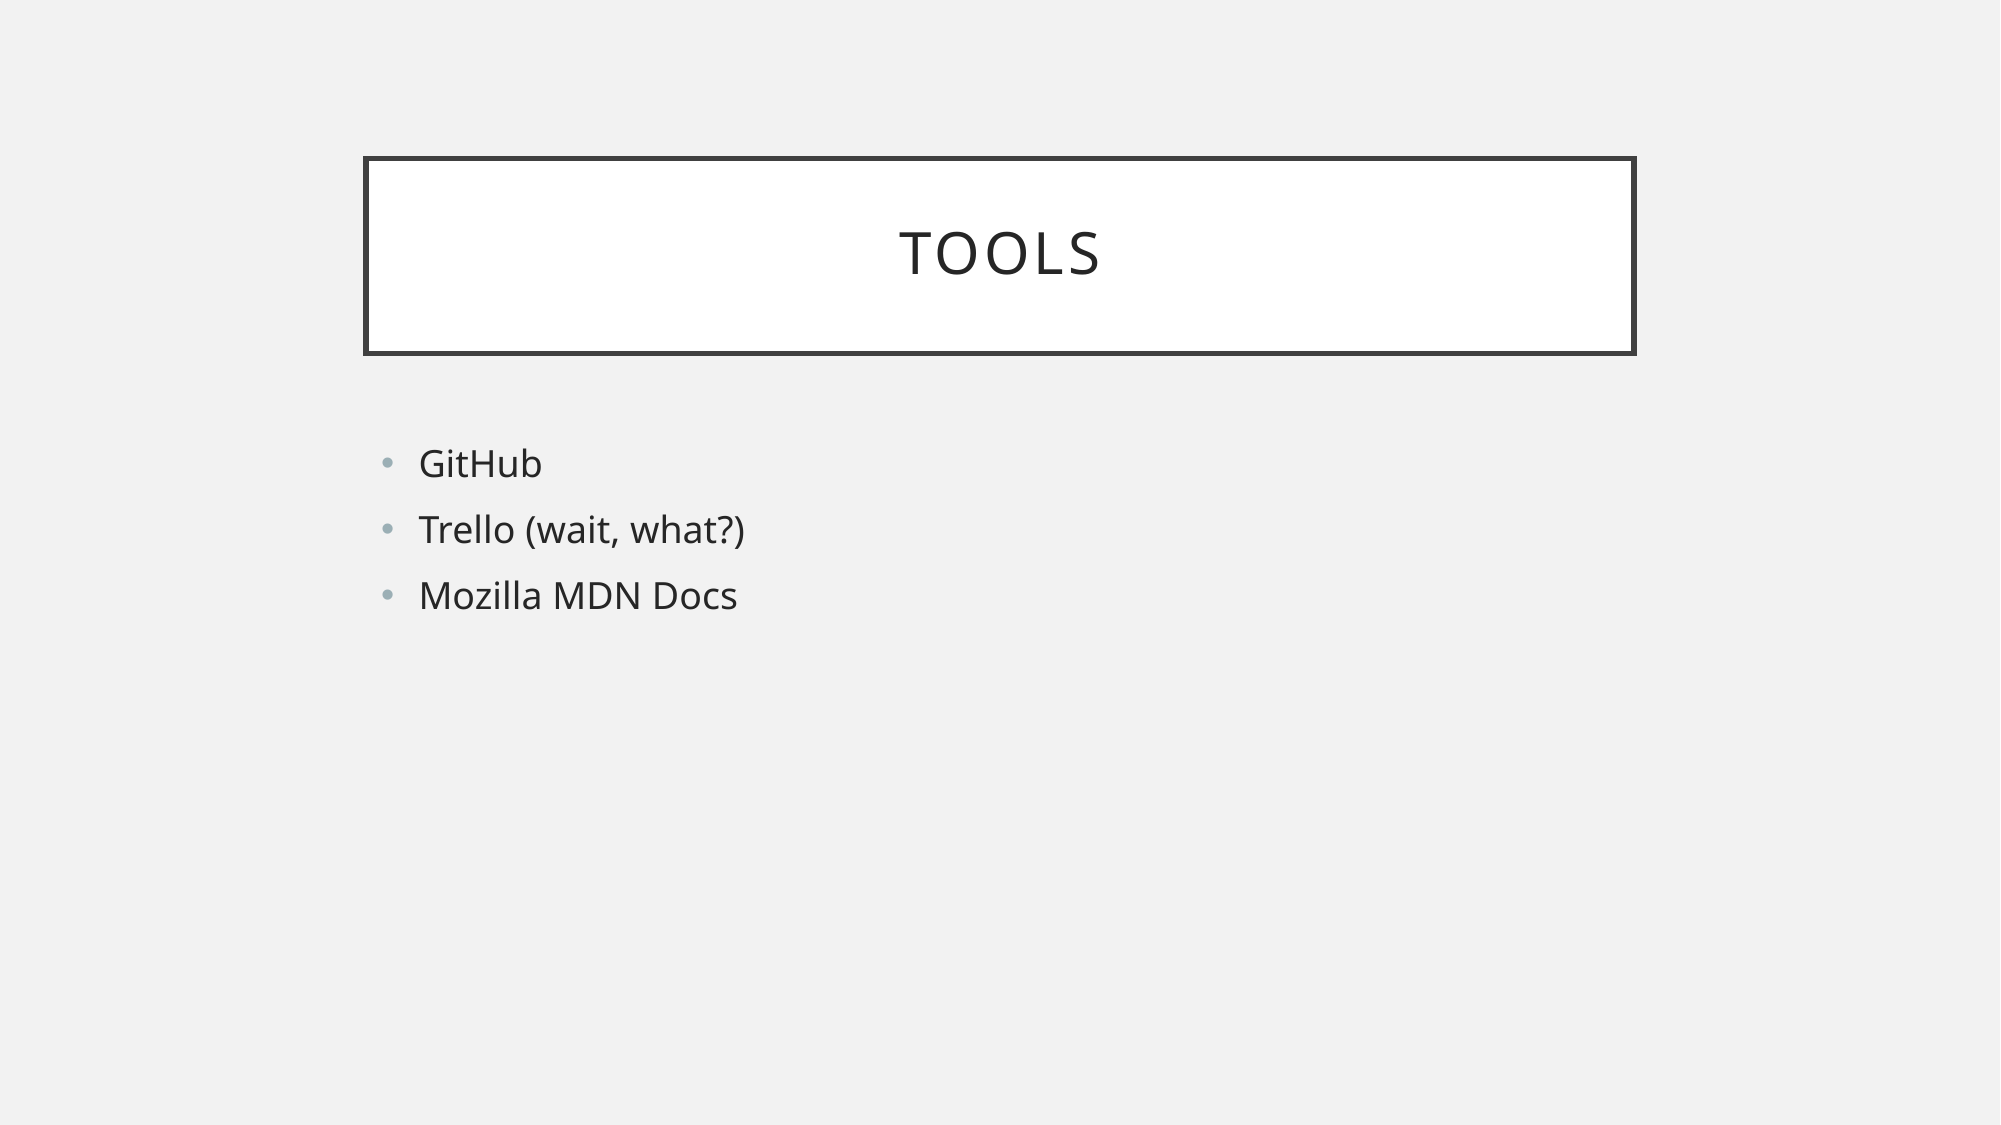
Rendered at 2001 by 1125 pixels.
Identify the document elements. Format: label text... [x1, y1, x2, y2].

title Tools [363, 156, 1637, 356]
list GitHub Trello (wait, what?) Mozilla MDN Docs [366, 432, 1634, 942]
